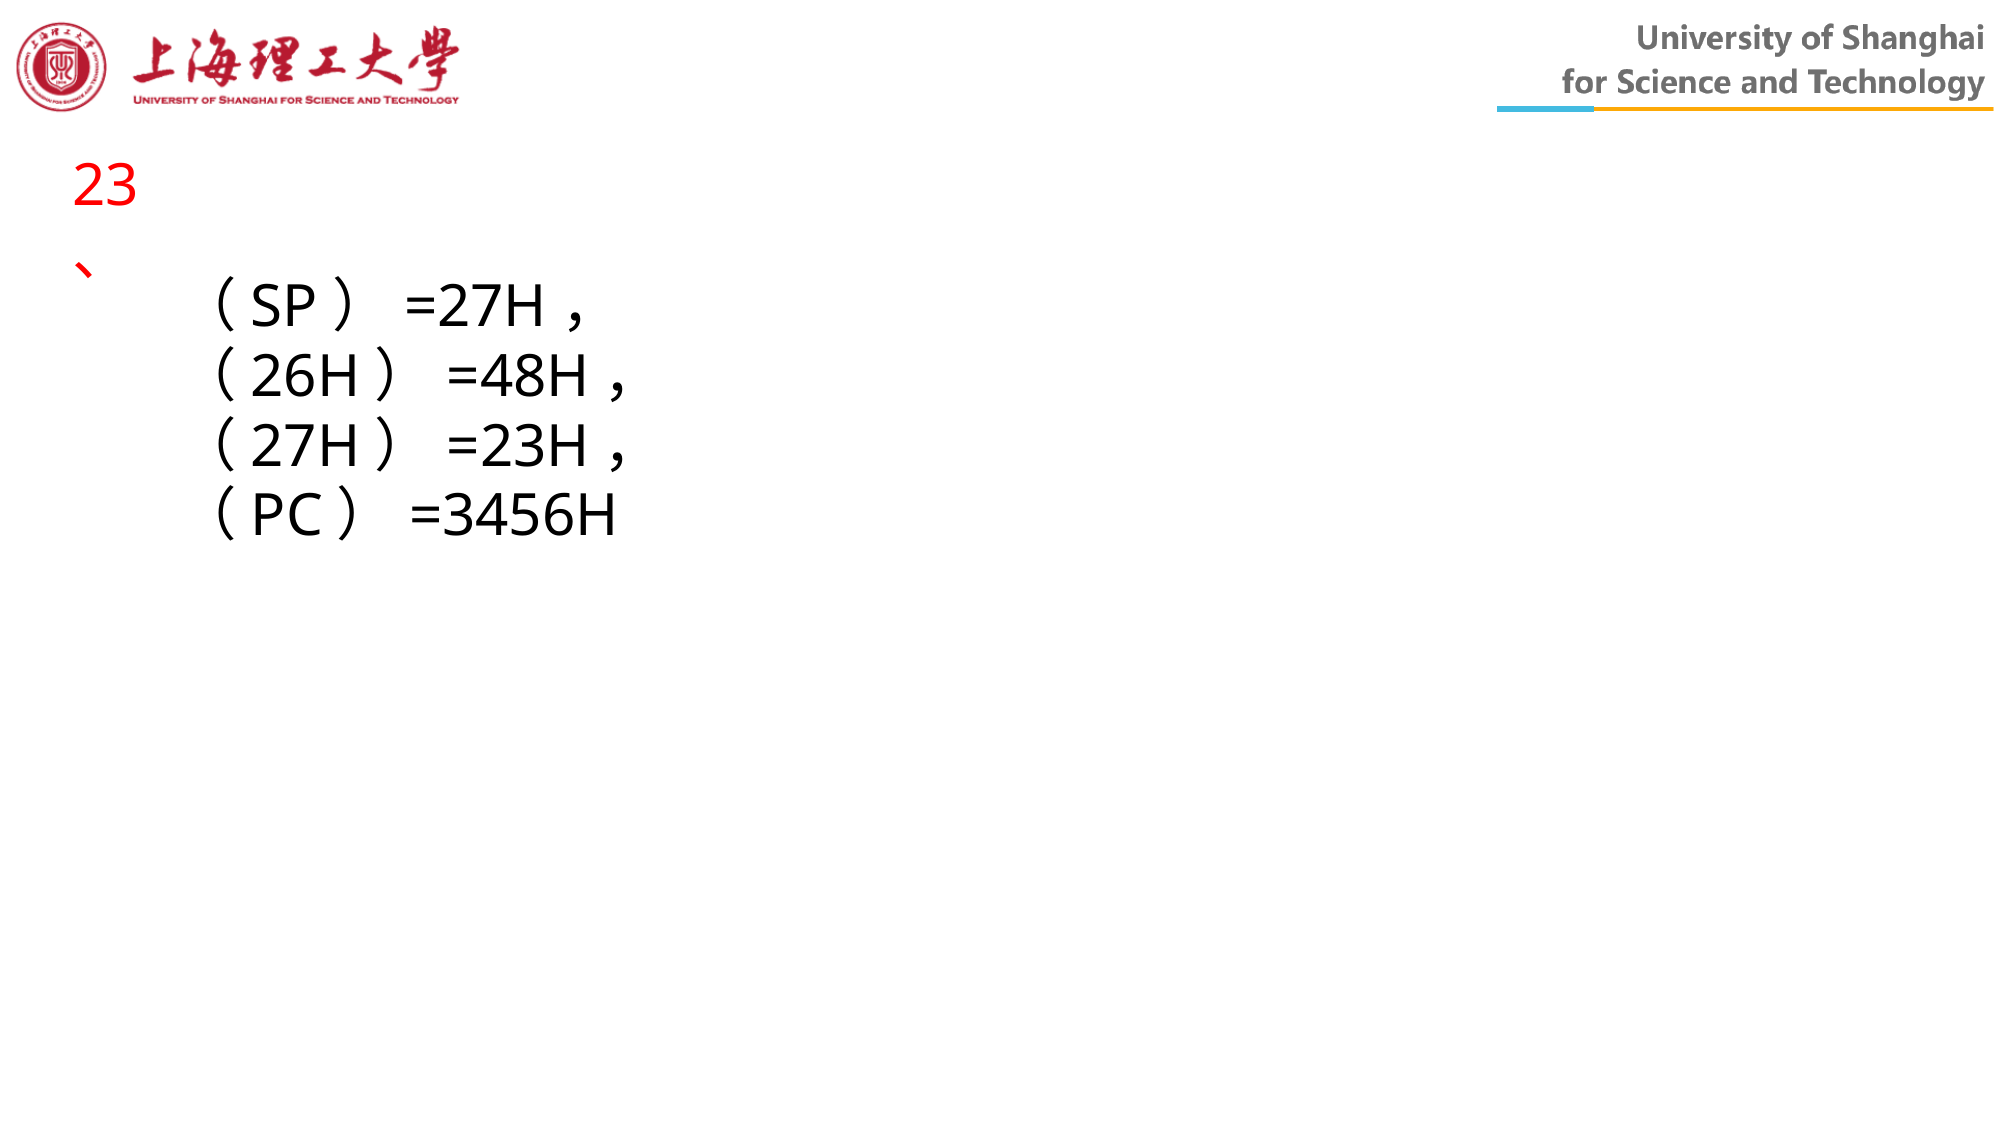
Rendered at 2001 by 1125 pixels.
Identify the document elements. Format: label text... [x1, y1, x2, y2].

picture [1492, 0, 2000, 130]
picture [0, 1, 479, 131]
text_box 23、 [57, 139, 164, 295]
text_box （SP）=27H， （26H）=48H， （27H）=23H， （PC）=3456H [163, 260, 1836, 555]
